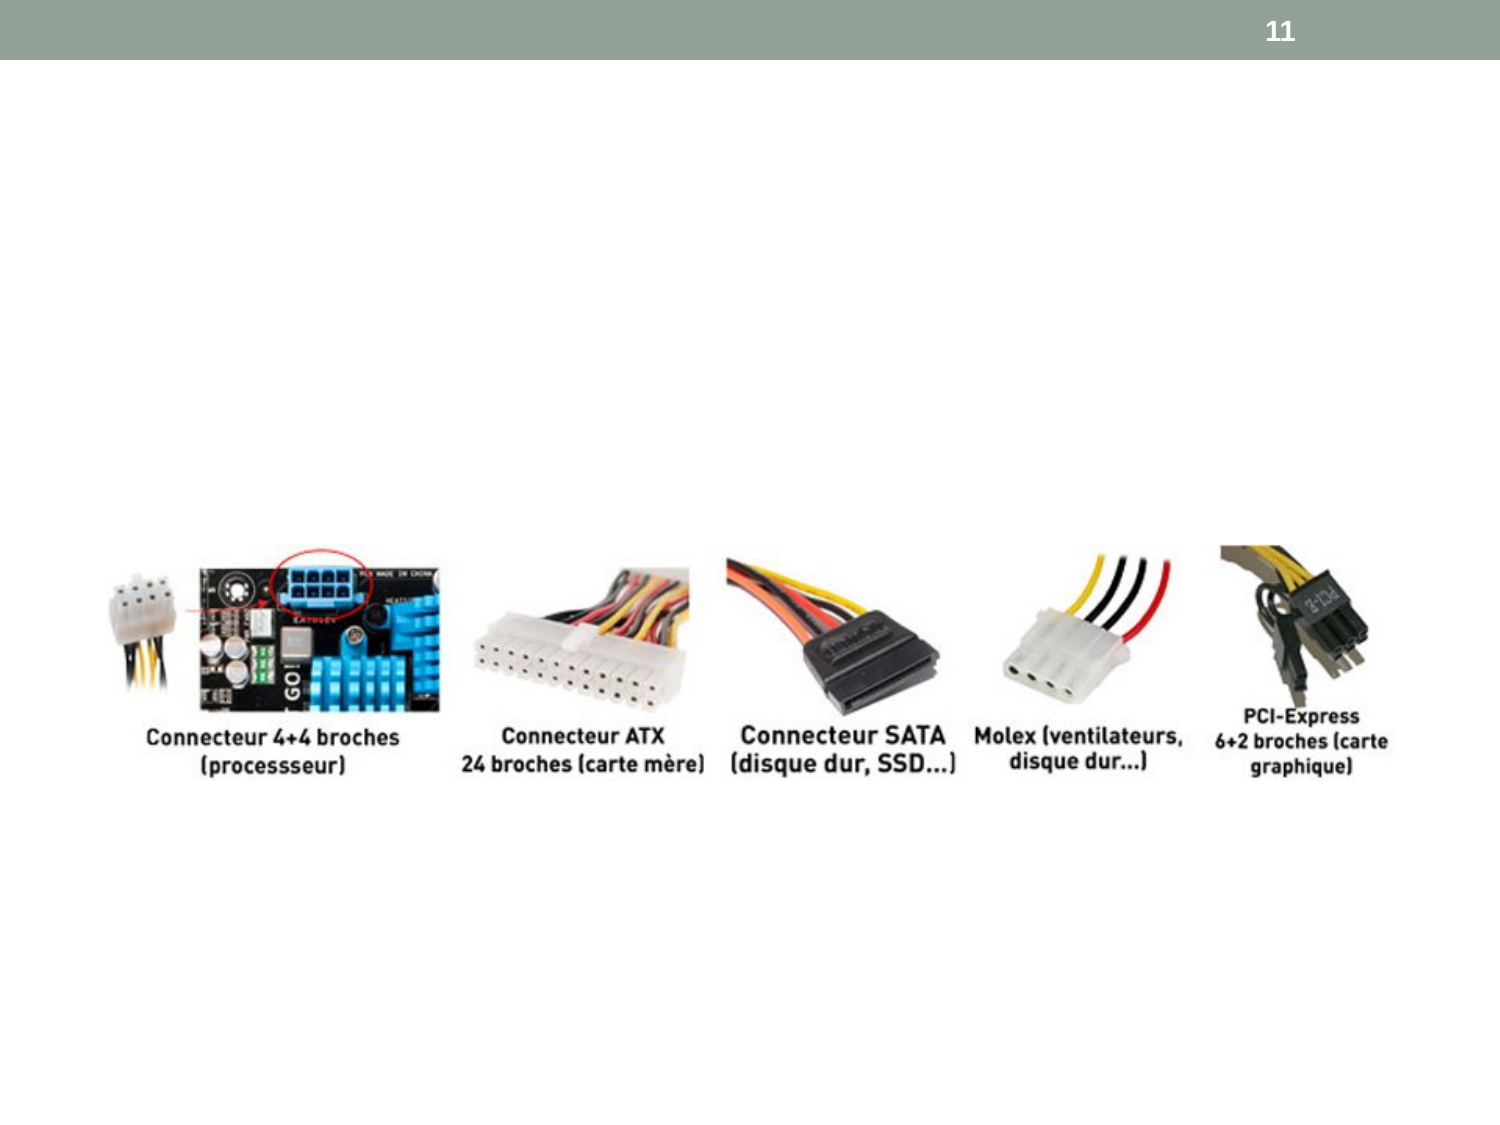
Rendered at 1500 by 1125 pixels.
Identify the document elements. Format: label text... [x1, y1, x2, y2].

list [105, 544, 1395, 781]
slide_number 11 [1250, 3, 1425, 57]
